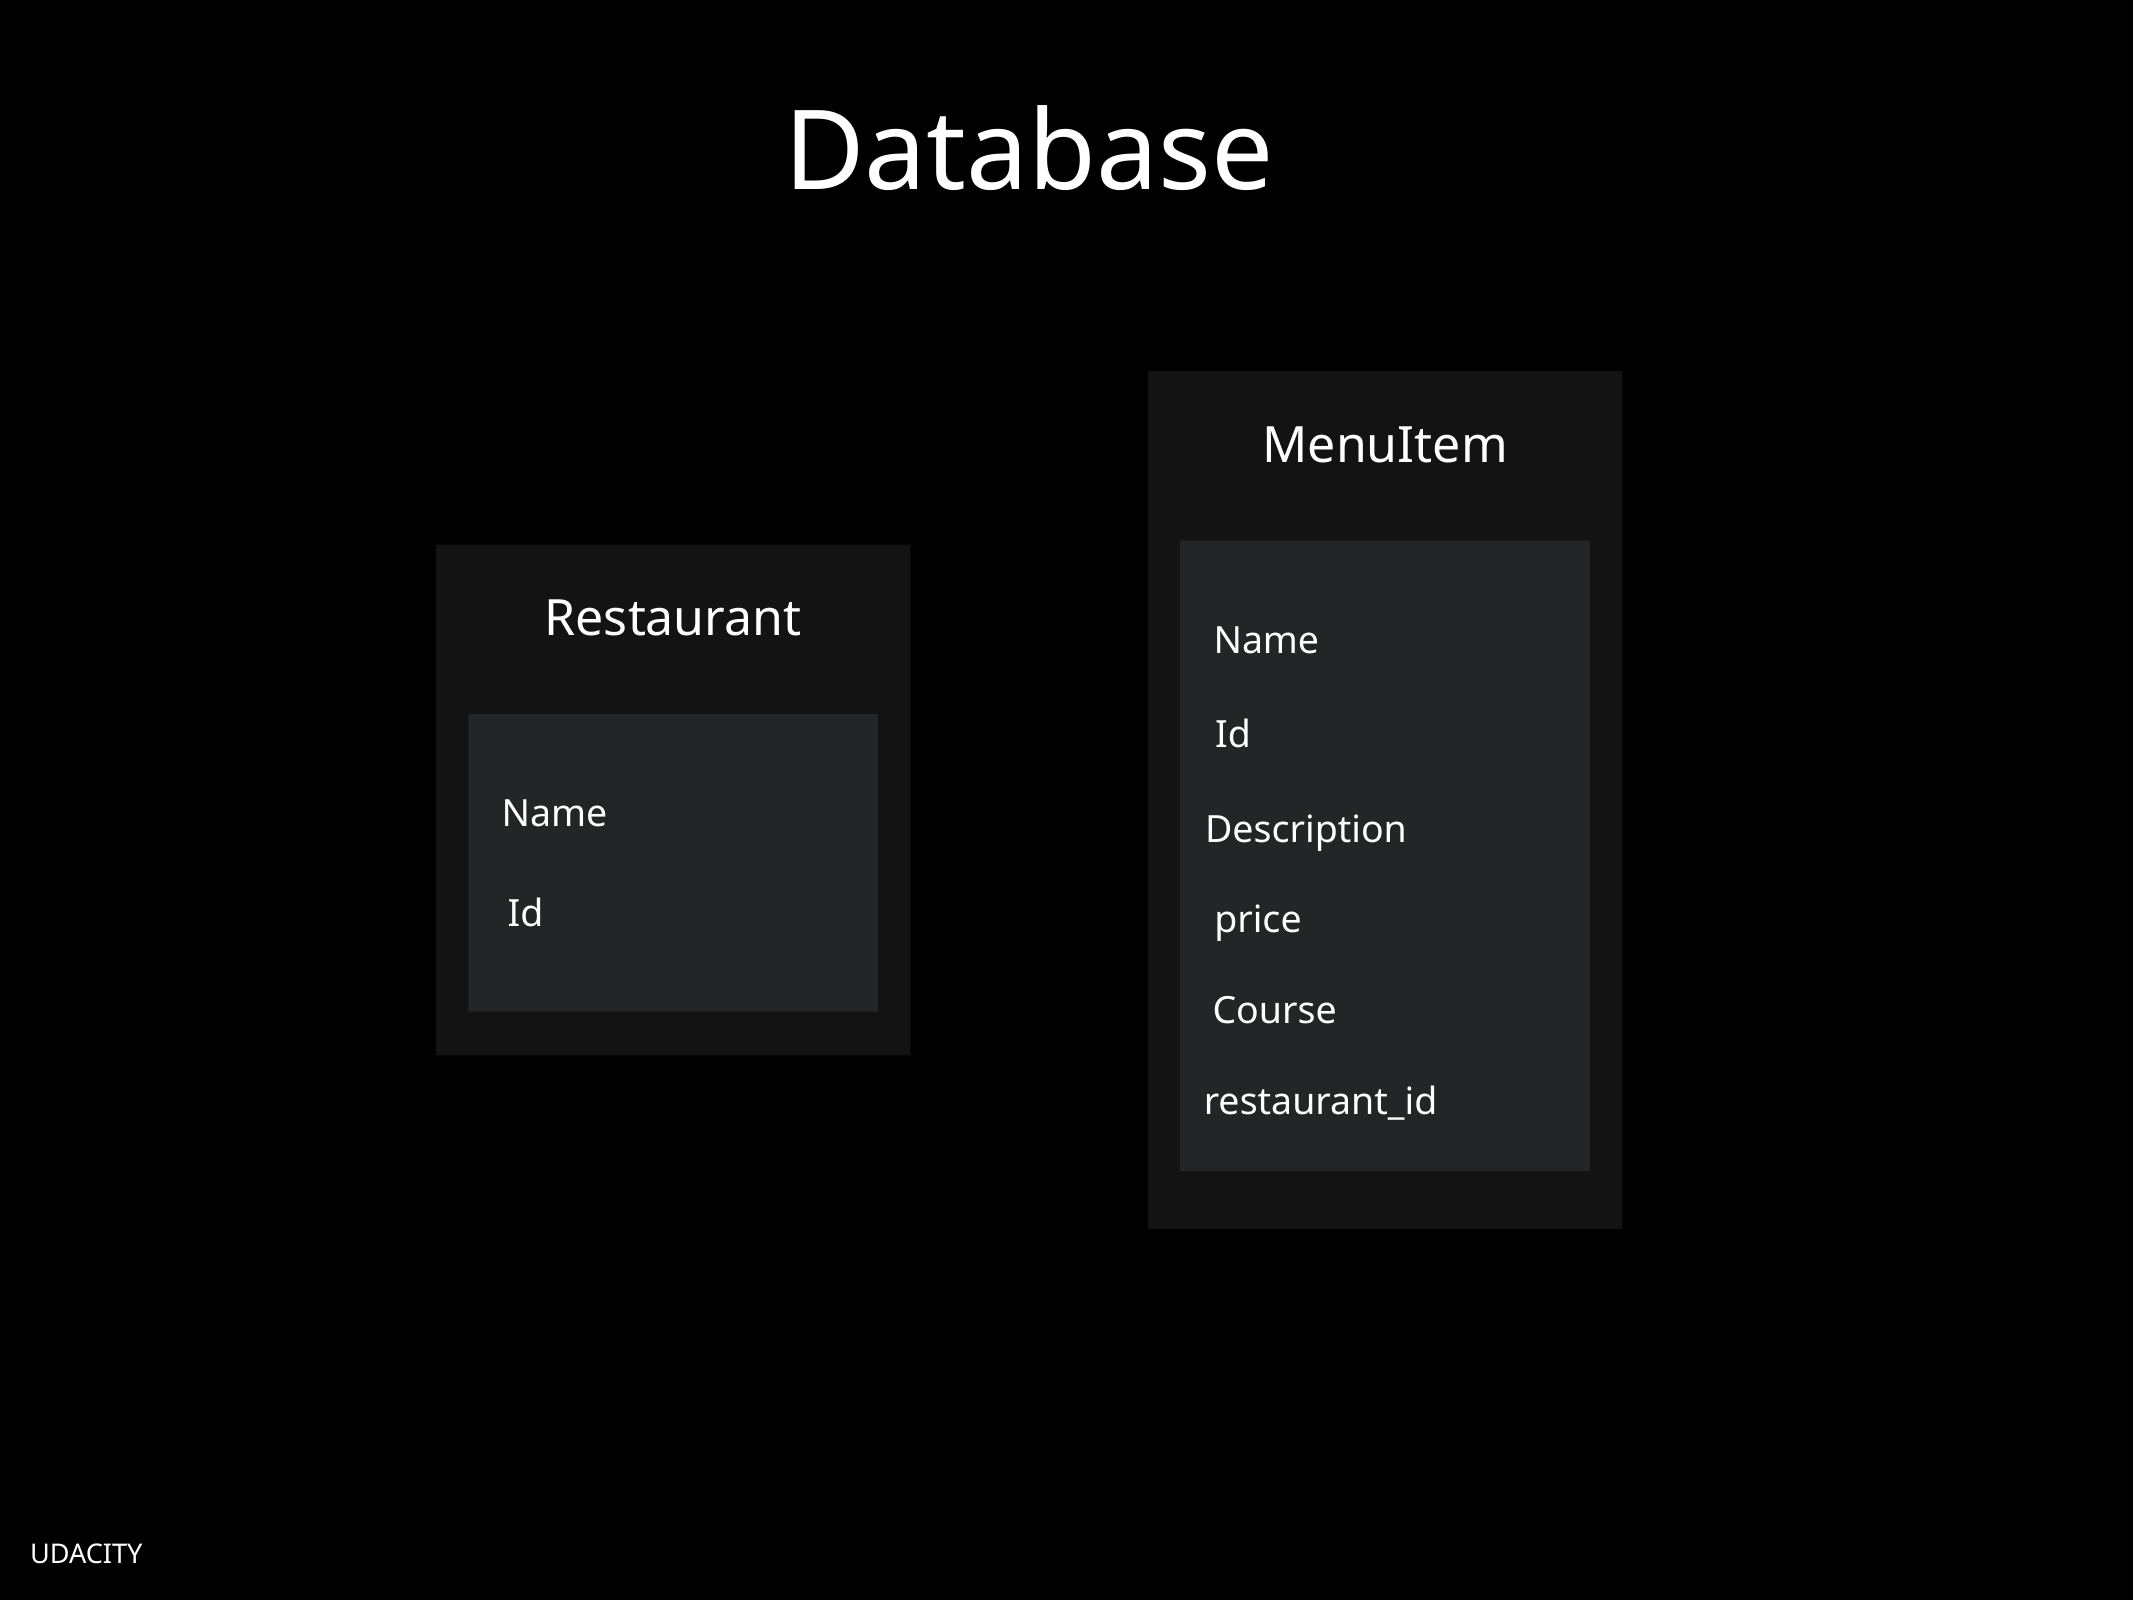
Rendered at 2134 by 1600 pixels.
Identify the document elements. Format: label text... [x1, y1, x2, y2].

text_box [1180, 540, 1591, 1172]
text_box Id [1206, 701, 1260, 764]
text_box [468, 714, 879, 1012]
text_box Restaurant [536, 577, 811, 654]
text_box Name [1205, 607, 1328, 670]
text_box Course [1204, 977, 1346, 1040]
text_box Database [775, 70, 1312, 220]
text_box price [1205, 887, 1311, 949]
text_box restaurant_id [1195, 1068, 1446, 1131]
text_box [436, 544, 911, 1056]
text_box Description [1196, 796, 1416, 859]
text_box MenuItem [1254, 403, 1517, 481]
text_box [1147, 371, 1623, 1229]
text_box UDACITY [21, 1528, 151, 1578]
text_box Id [499, 880, 552, 943]
text_box Name [493, 781, 616, 843]
